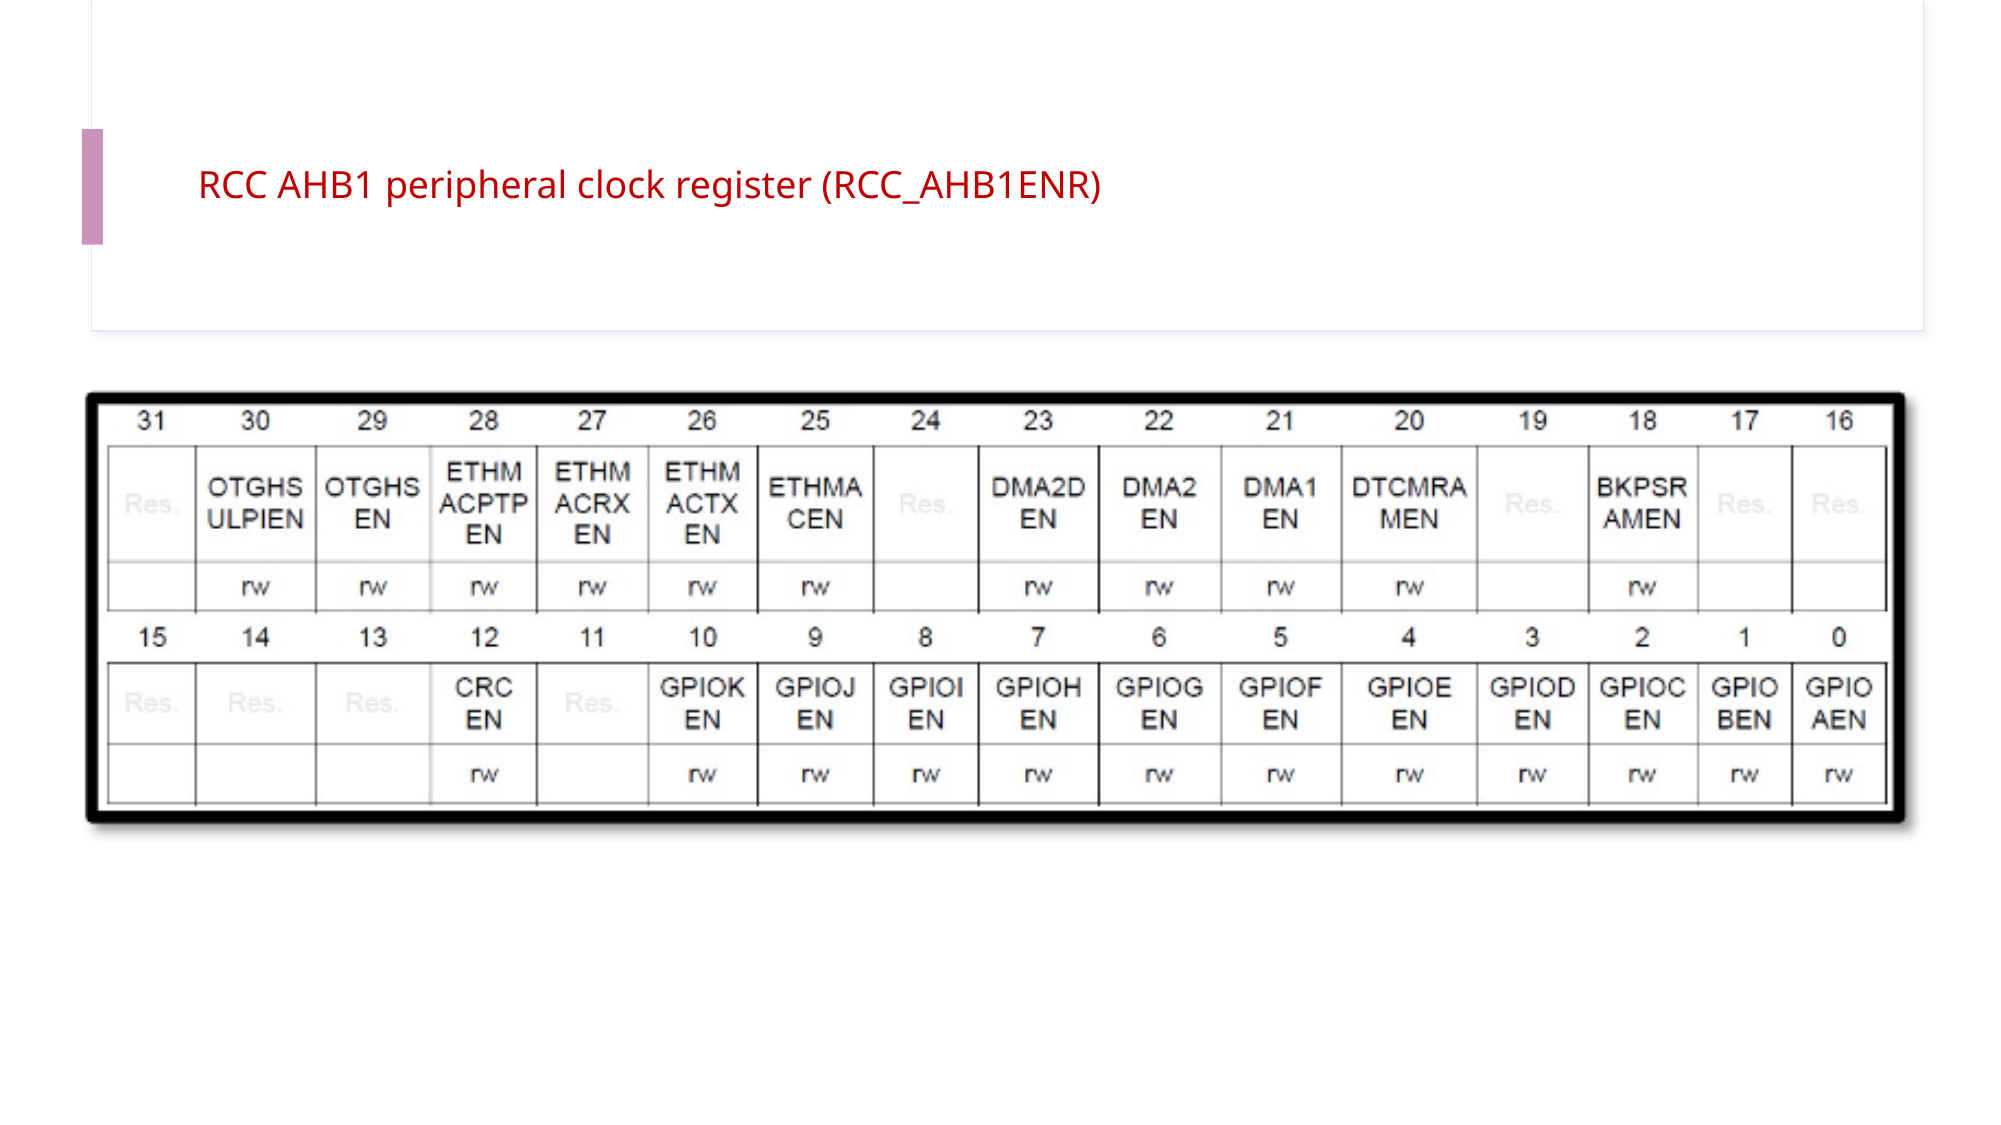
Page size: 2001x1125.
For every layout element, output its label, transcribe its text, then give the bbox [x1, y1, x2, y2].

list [64, 367, 1936, 842]
title RCC AHB1 peripheral clock register (RCC_AHB1ENR) [183, 90, 1851, 284]
